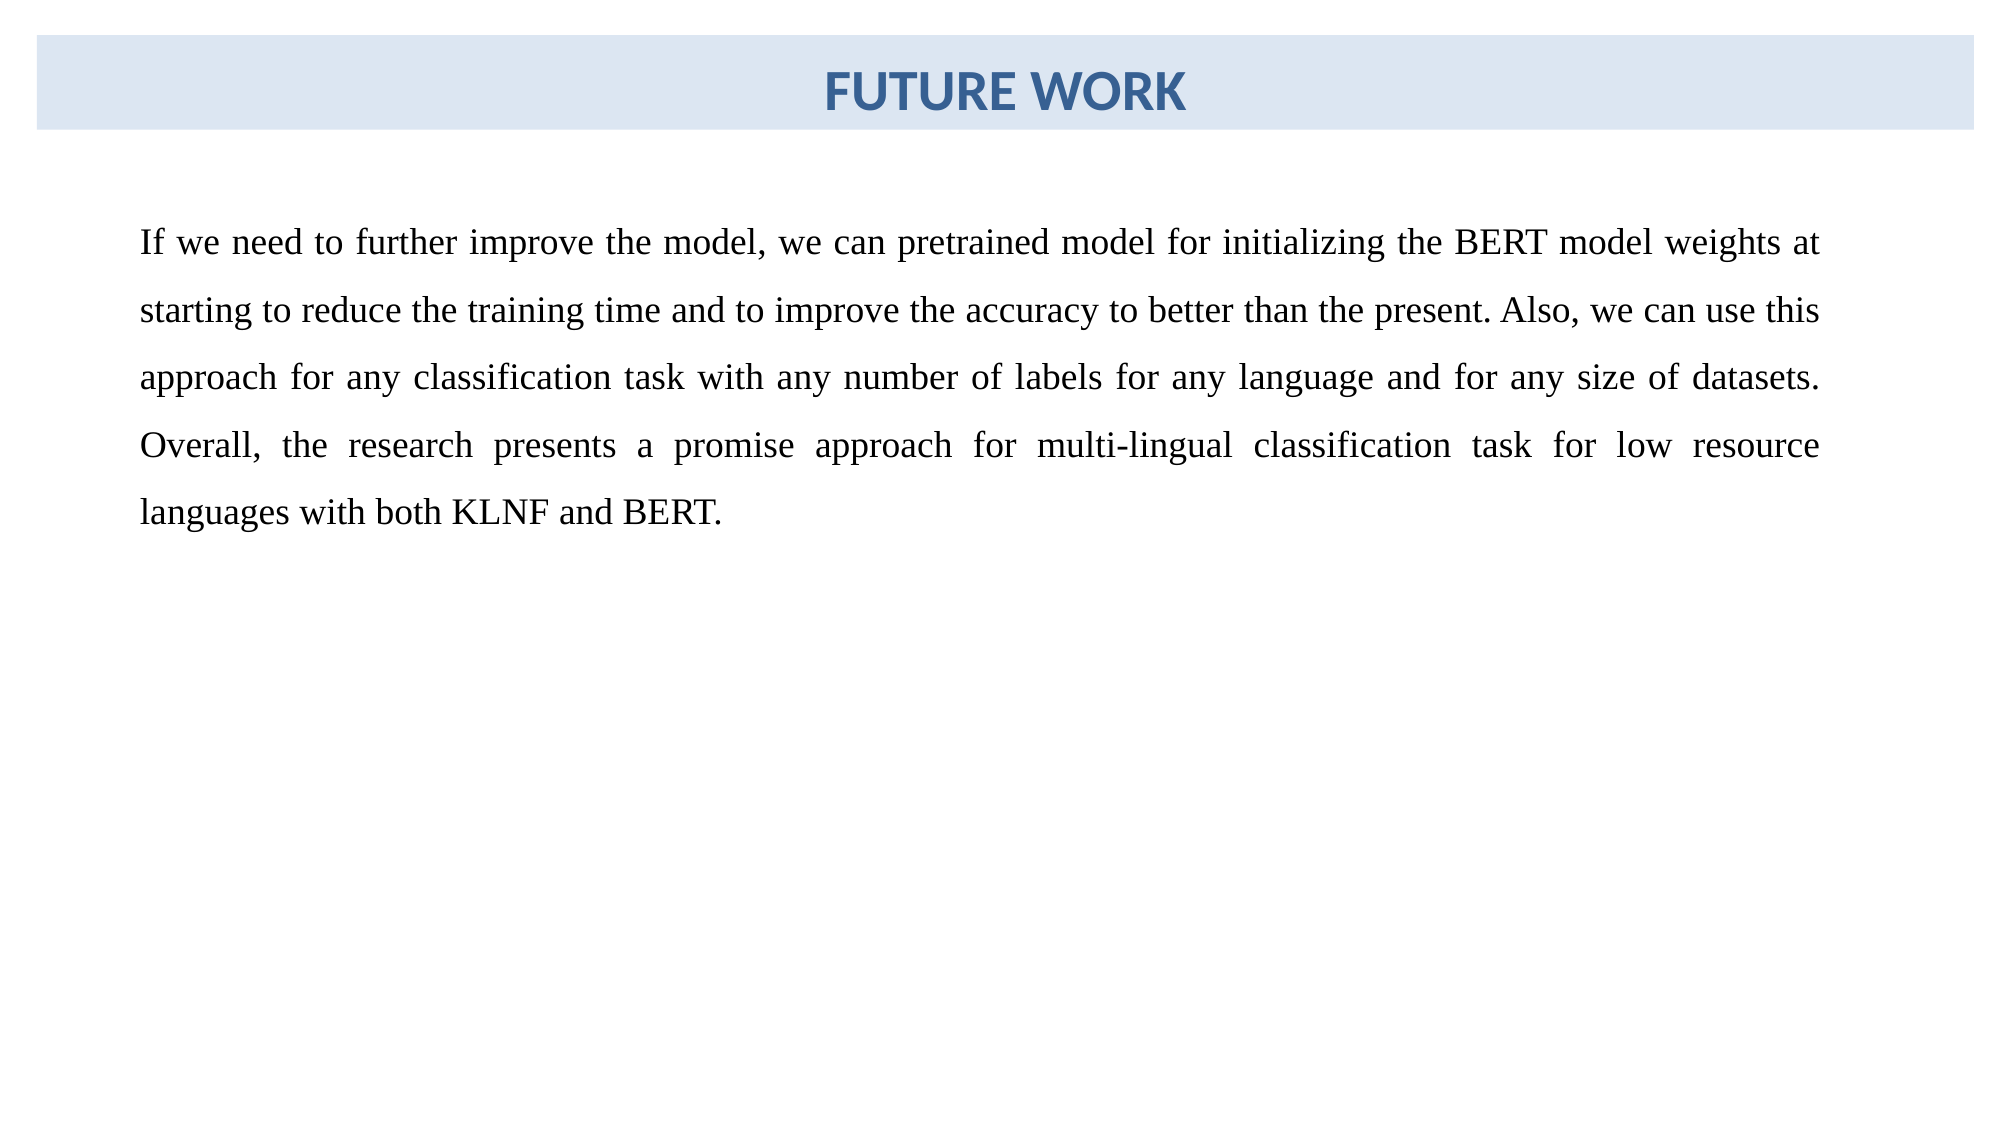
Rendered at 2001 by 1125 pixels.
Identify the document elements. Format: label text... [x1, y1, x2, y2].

text_box If we need to further improve the model, we can pretrained model for initializing the BERT model weights at starting to reduce the training time and to improve the accuracy to better than the present. Also, we can use this approach for any classification task with any number of labels for any language and for any size of datasets. Overall, the research presents a promise approach for multi-lingual classification task for low resource languages with both KLNF and BERT. [124, 187, 1838, 540]
text_box FUTURE WORK [36, 35, 1974, 130]
text_box [122, 201, 1913, 1007]
